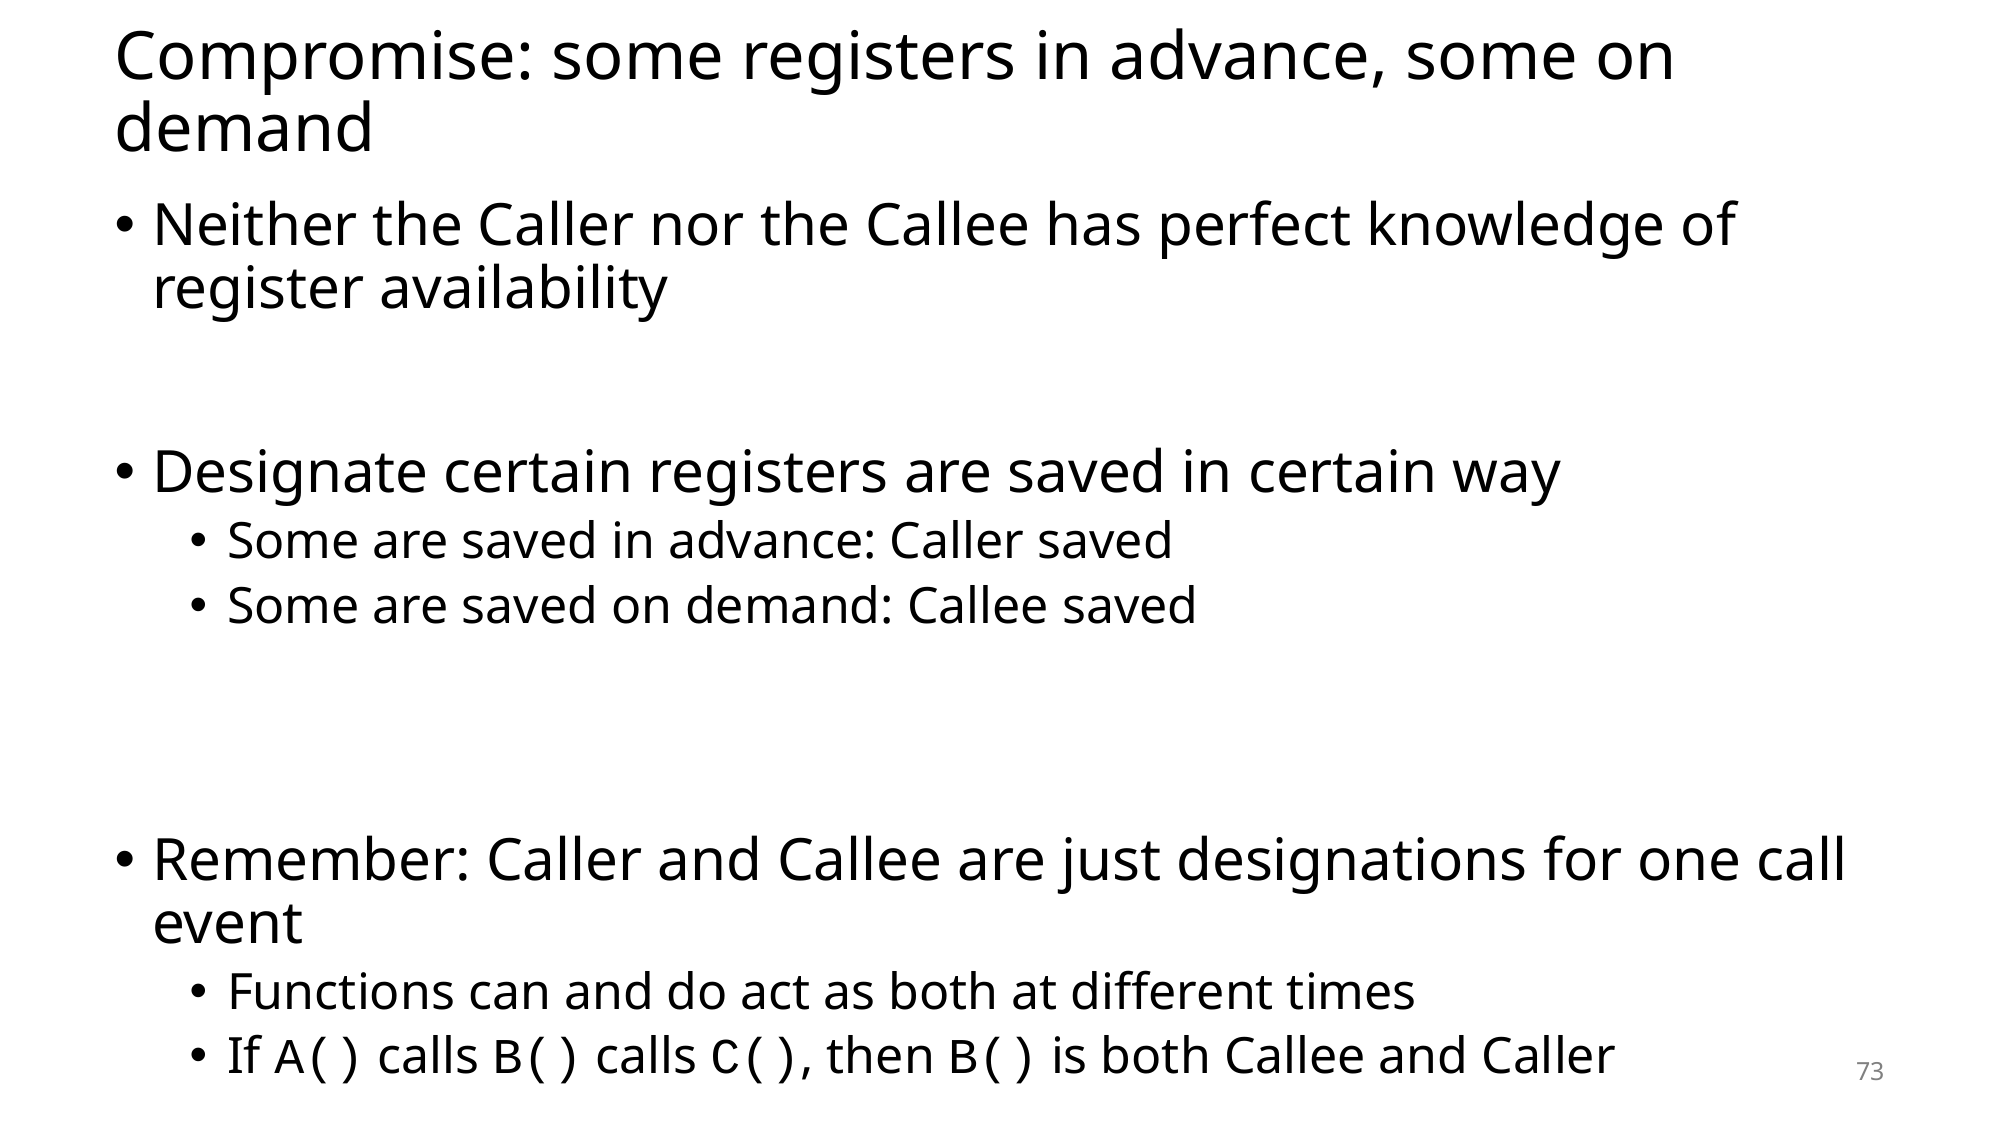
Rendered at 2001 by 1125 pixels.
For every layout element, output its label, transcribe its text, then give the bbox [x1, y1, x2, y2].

list Neither the Caller nor the Callee has perfect knowledge of register availability Designate certain registers are saved in certain way Some are saved in advance: Caller saved Some are saved on demand: Callee saved Remember: Caller and Callee are just designations for one call event Functions can and do act as both at different times If A() calls B() calls C(), then B() is both Callee and Caller [99, 187, 1944, 1013]
slide_number 73 [1749, 1042, 1900, 1103]
title Compromise: some registers in advance, some on demand [99, 37, 1900, 150]
